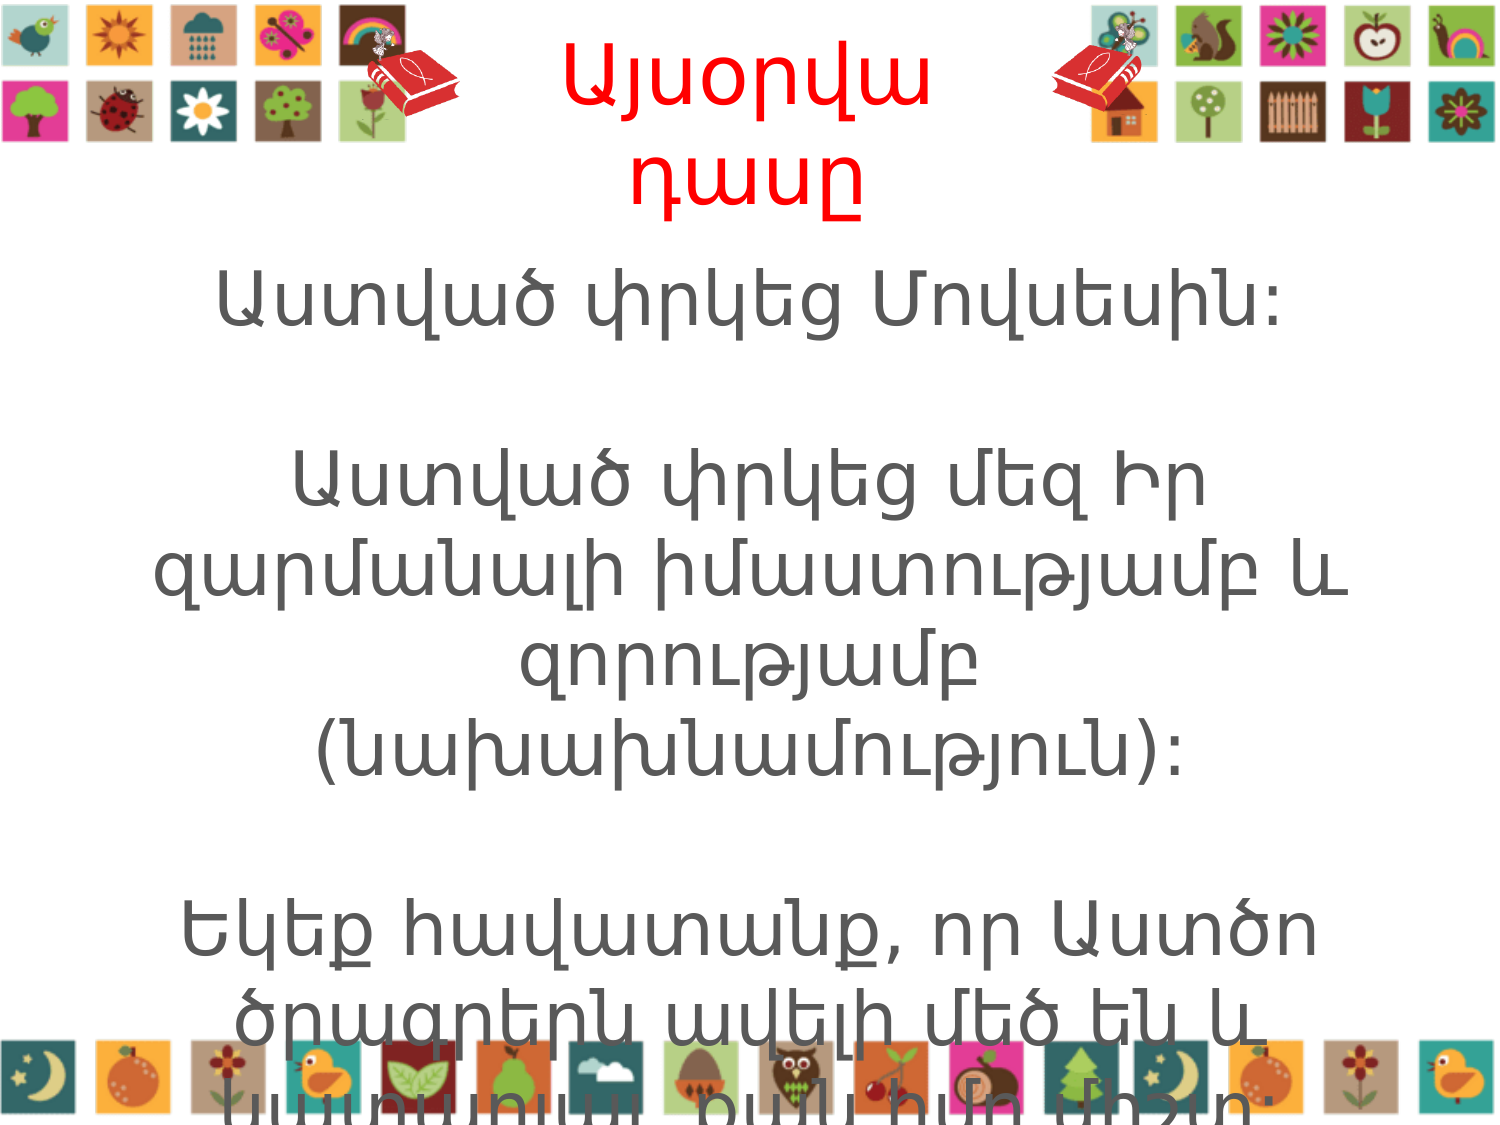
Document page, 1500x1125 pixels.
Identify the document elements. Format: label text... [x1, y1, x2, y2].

picture [0, 3, 492, 150]
picture [1020, 3, 1500, 150]
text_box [0, 1028, 1500, 1118]
text_box Այսօրվա դասը [414, 13, 1080, 229]
text_box Աստված փրկեց Մովսեսին: Աստված փրկեց մեզ Իր զարմանալի իմաստությամբ և զորությամբ (նախախնամություն): Եկեք հավատանք, որ Աստծո ծրագրերն ավելի մեծ են և կատարյալ, քան իմը միշտ: [76, 243, 1424, 1027]
